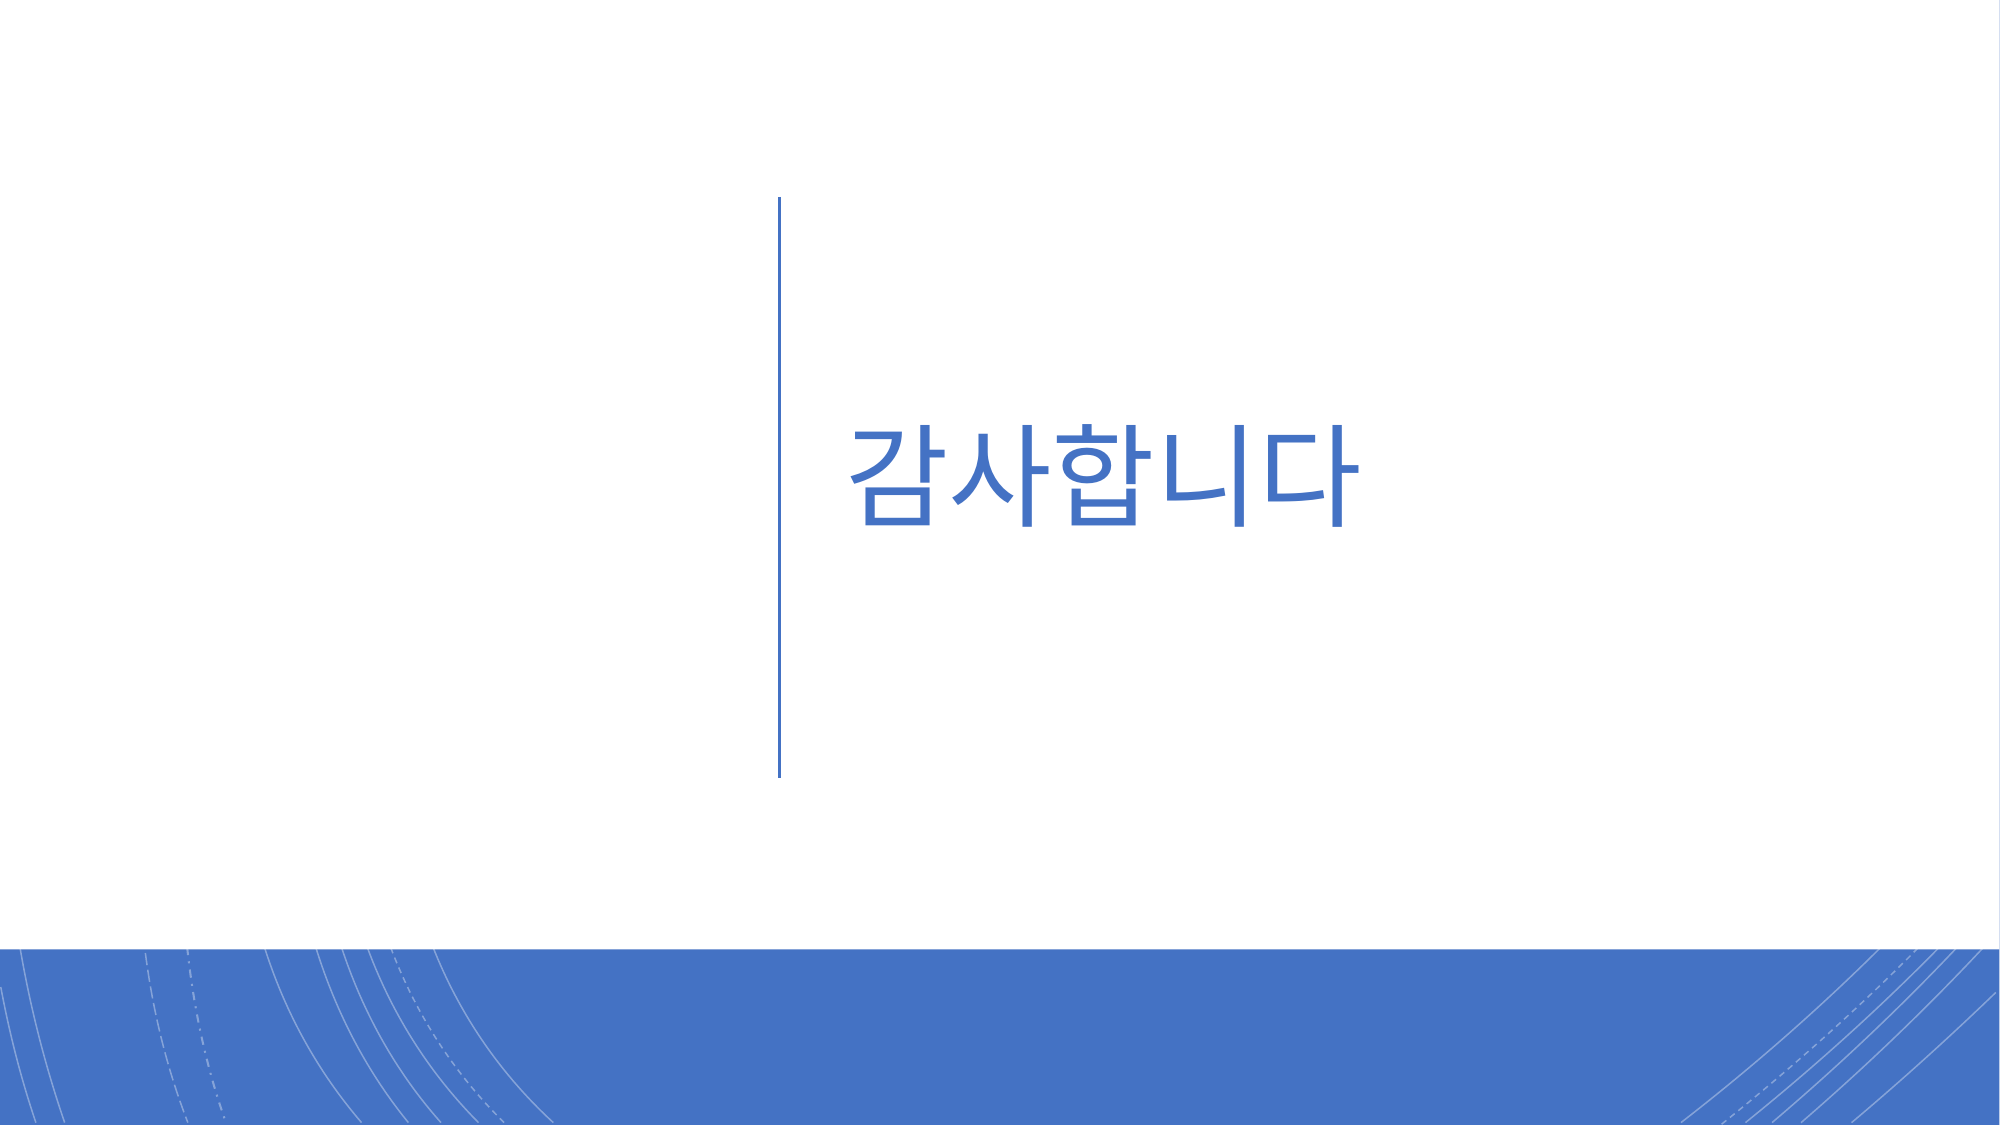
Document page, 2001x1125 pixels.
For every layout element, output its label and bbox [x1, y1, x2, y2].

text_box [1996, 950, 2000, 1125]
text_box [1996, 0, 2000, 950]
text_box [0, 0, 1996, 1125]
